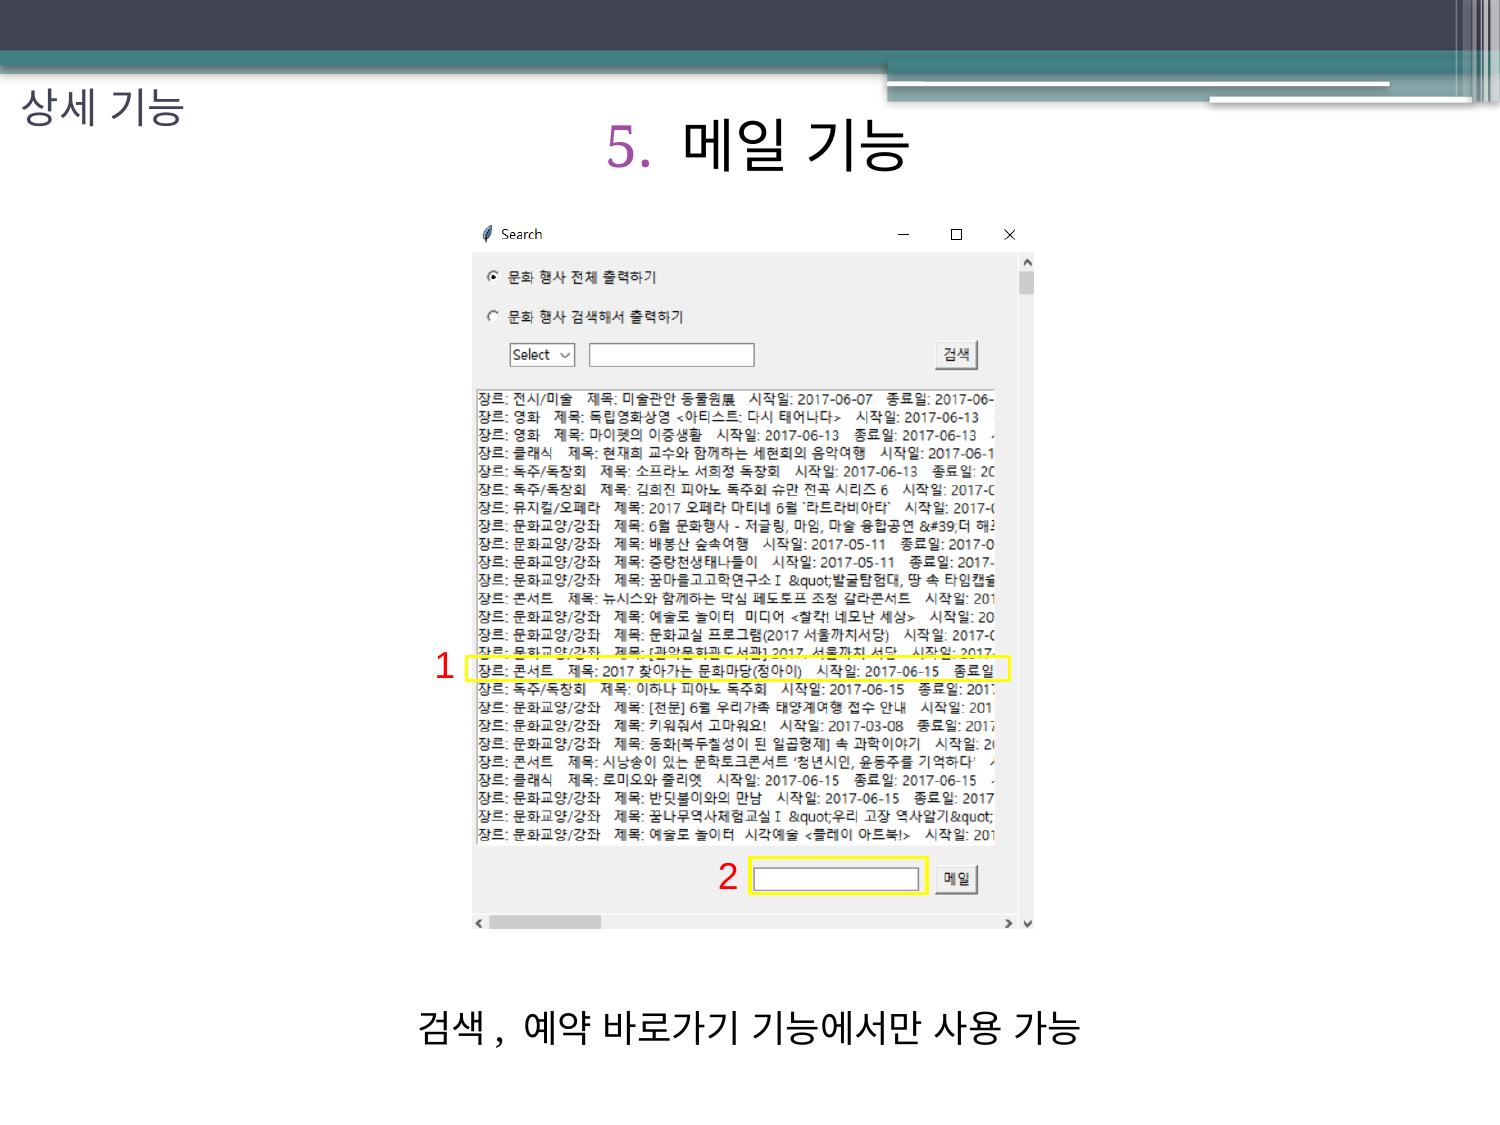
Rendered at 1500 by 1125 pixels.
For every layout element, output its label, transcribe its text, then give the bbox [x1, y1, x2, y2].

text_box 5. 메일 기능 [0, 101, 1500, 197]
text_box 검색, 예약 바로가기 기능에서만 사용 가능 [0, 997, 1500, 1058]
text_box 상세 기능 [5, 19, 1356, 101]
picture [472, 219, 1034, 929]
text_box 1 [419, 633, 465, 694]
